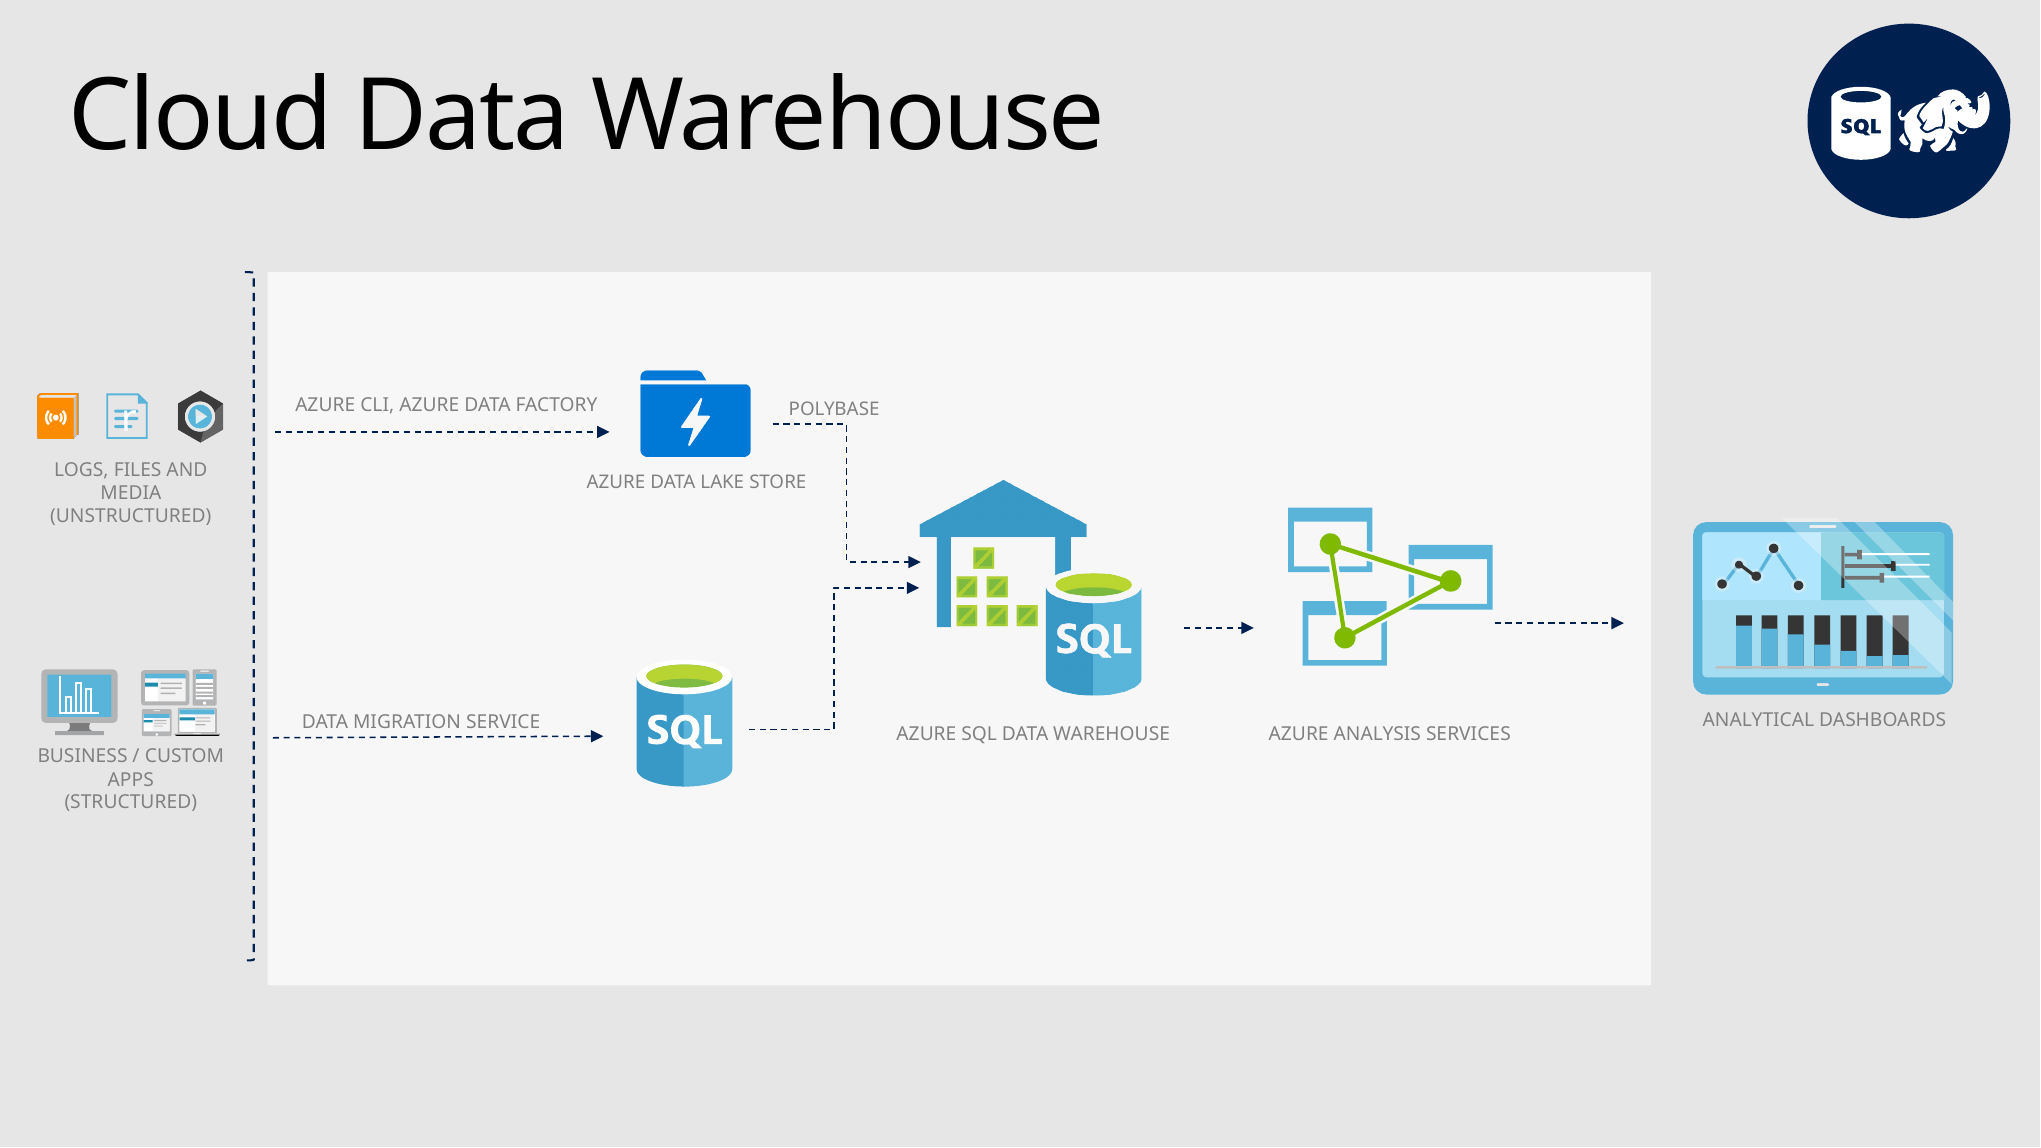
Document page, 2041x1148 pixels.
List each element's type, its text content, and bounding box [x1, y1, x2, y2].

text_box DATA MIGRATION SERVICE [287, 702, 556, 735]
text_box POLYBASE [824, 389, 895, 423]
title Cloud Data Warehouse [45, 48, 1807, 199]
picture [35, 393, 81, 439]
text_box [1807, 23, 2011, 219]
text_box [1251, 507, 1529, 754]
text_box AZURE CLI, AZURE DATA FACTORY [280, 385, 569, 423]
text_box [569, 358, 824, 500]
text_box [636, 659, 733, 787]
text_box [772, 423, 921, 563]
picture [174, 390, 227, 443]
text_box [748, 587, 875, 730]
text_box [875, 476, 1191, 754]
